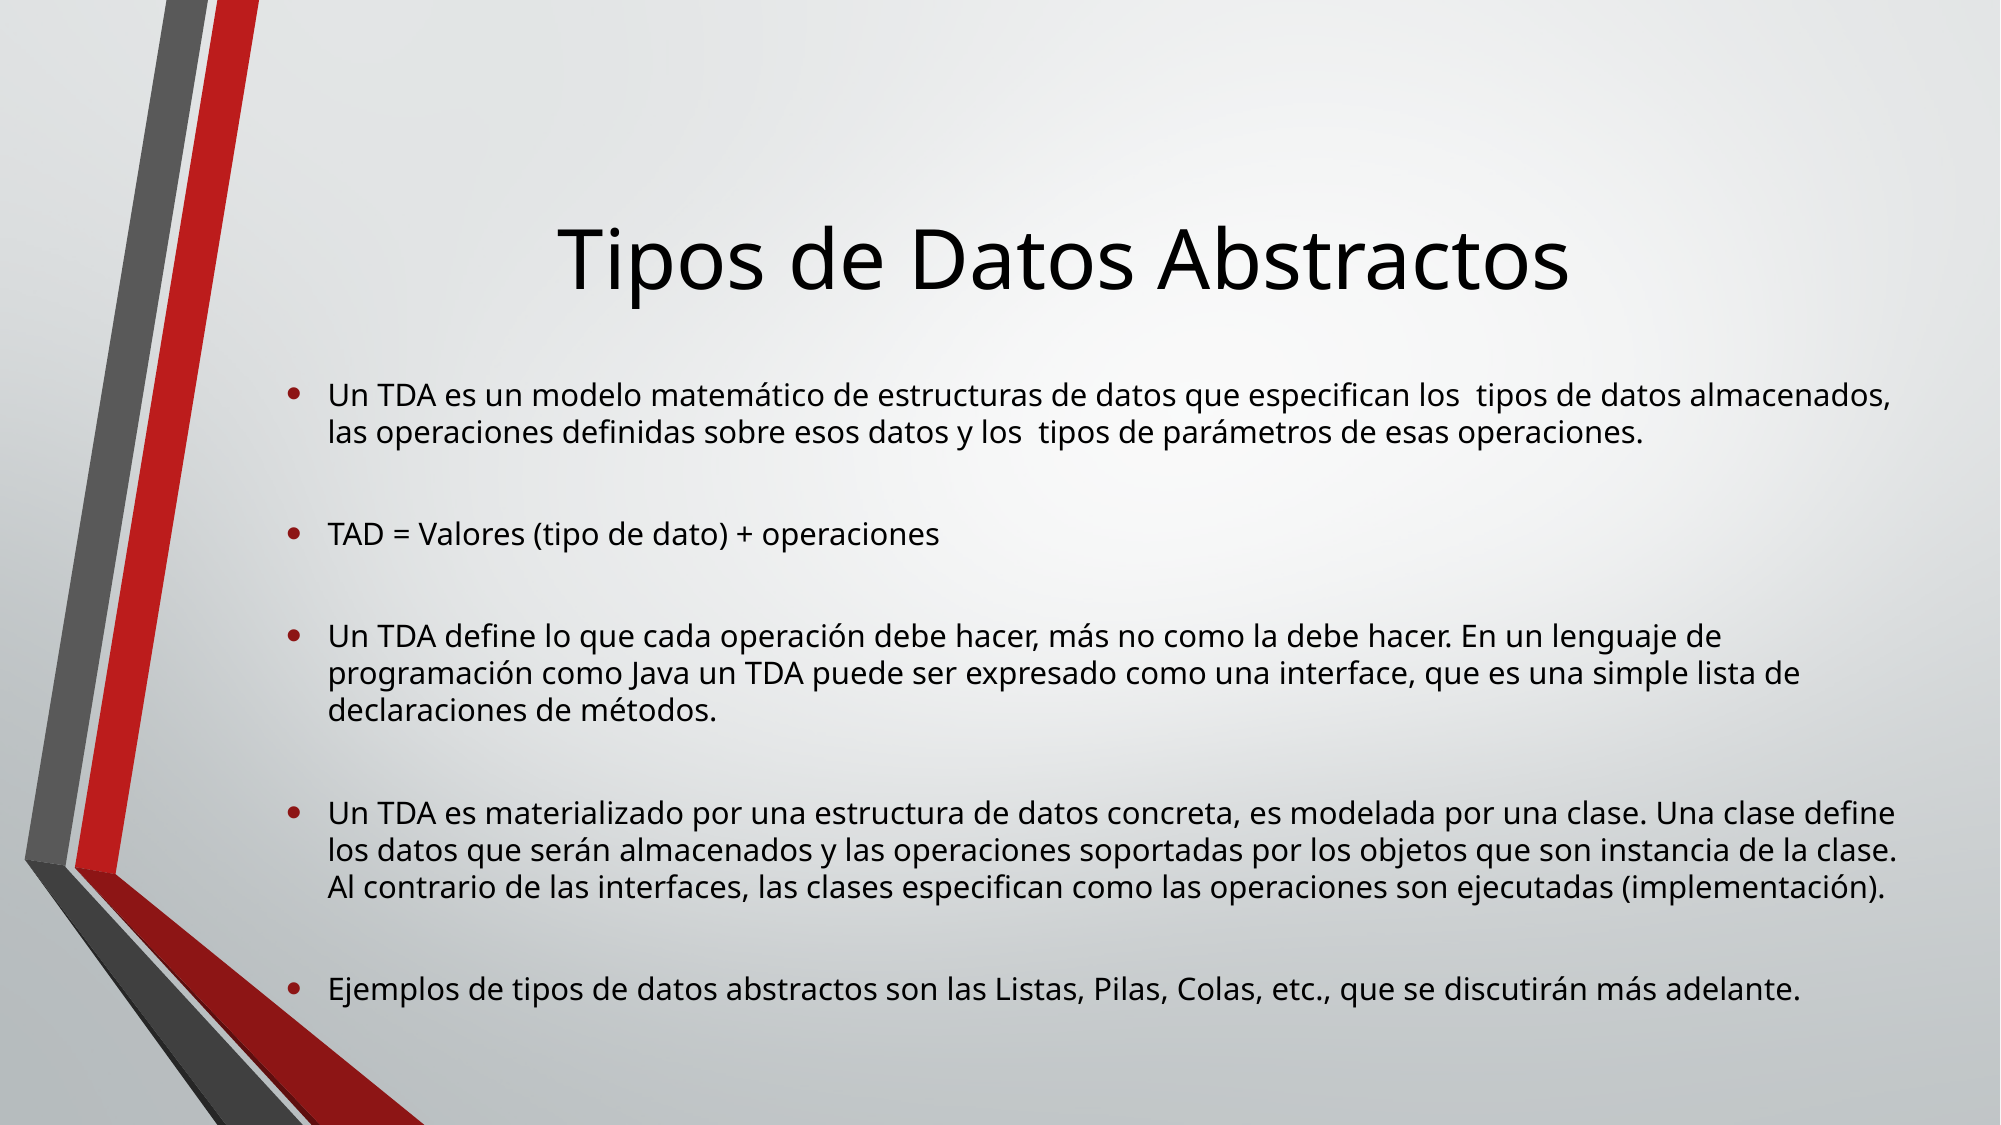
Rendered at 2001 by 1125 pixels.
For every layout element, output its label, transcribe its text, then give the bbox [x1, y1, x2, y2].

title Tipos de Datos Abstractos [243, 112, 1887, 400]
list Un TDA es un modelo matemático de estructuras de datos que especifican los tipos de datos almacenados, las operaciones definidas sobre esos datos y los tipos de parámetros de esas operaciones. TAD = Valores (tipo de dato) + operaciones Un TDA define lo que cada operación debe hacer, más no como la debe hacer. En un lenguaje de programación como Java un TDA puede ser expresado como una interface, que es una simple lista de declaraciones de métodos. Un TDA es materializado por una estructura de datos concreta, es modelada por una clase. Una clase define los datos que serán almacenados y las operaciones soportadas por los objetos que son instancia de la clase. Al contrario de las interfaces, las clases especifican como las operaciones son ejecutadas (implementación). Ejemplos de tipos de datos abstractos son las Listas, Pilas, Colas, etc., que se discutirán más adelante. [270, 357, 1915, 1025]
